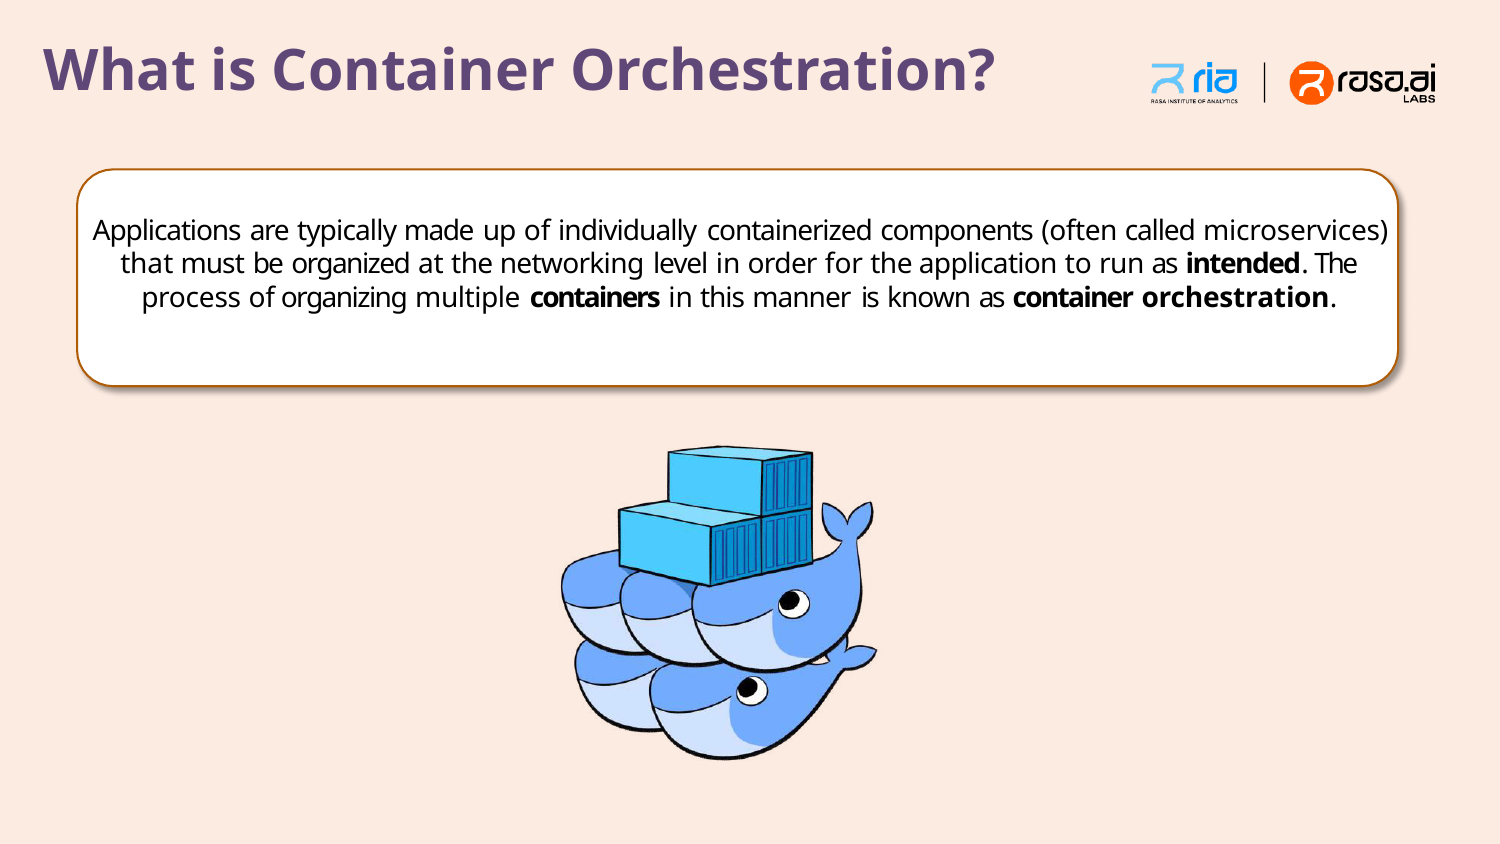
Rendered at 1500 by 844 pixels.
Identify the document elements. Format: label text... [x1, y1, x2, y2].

picture [1149, 59, 1435, 105]
title What is Container Orchestration? [41, 30, 1038, 174]
picture [516, 387, 931, 796]
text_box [73, 166, 1412, 399]
